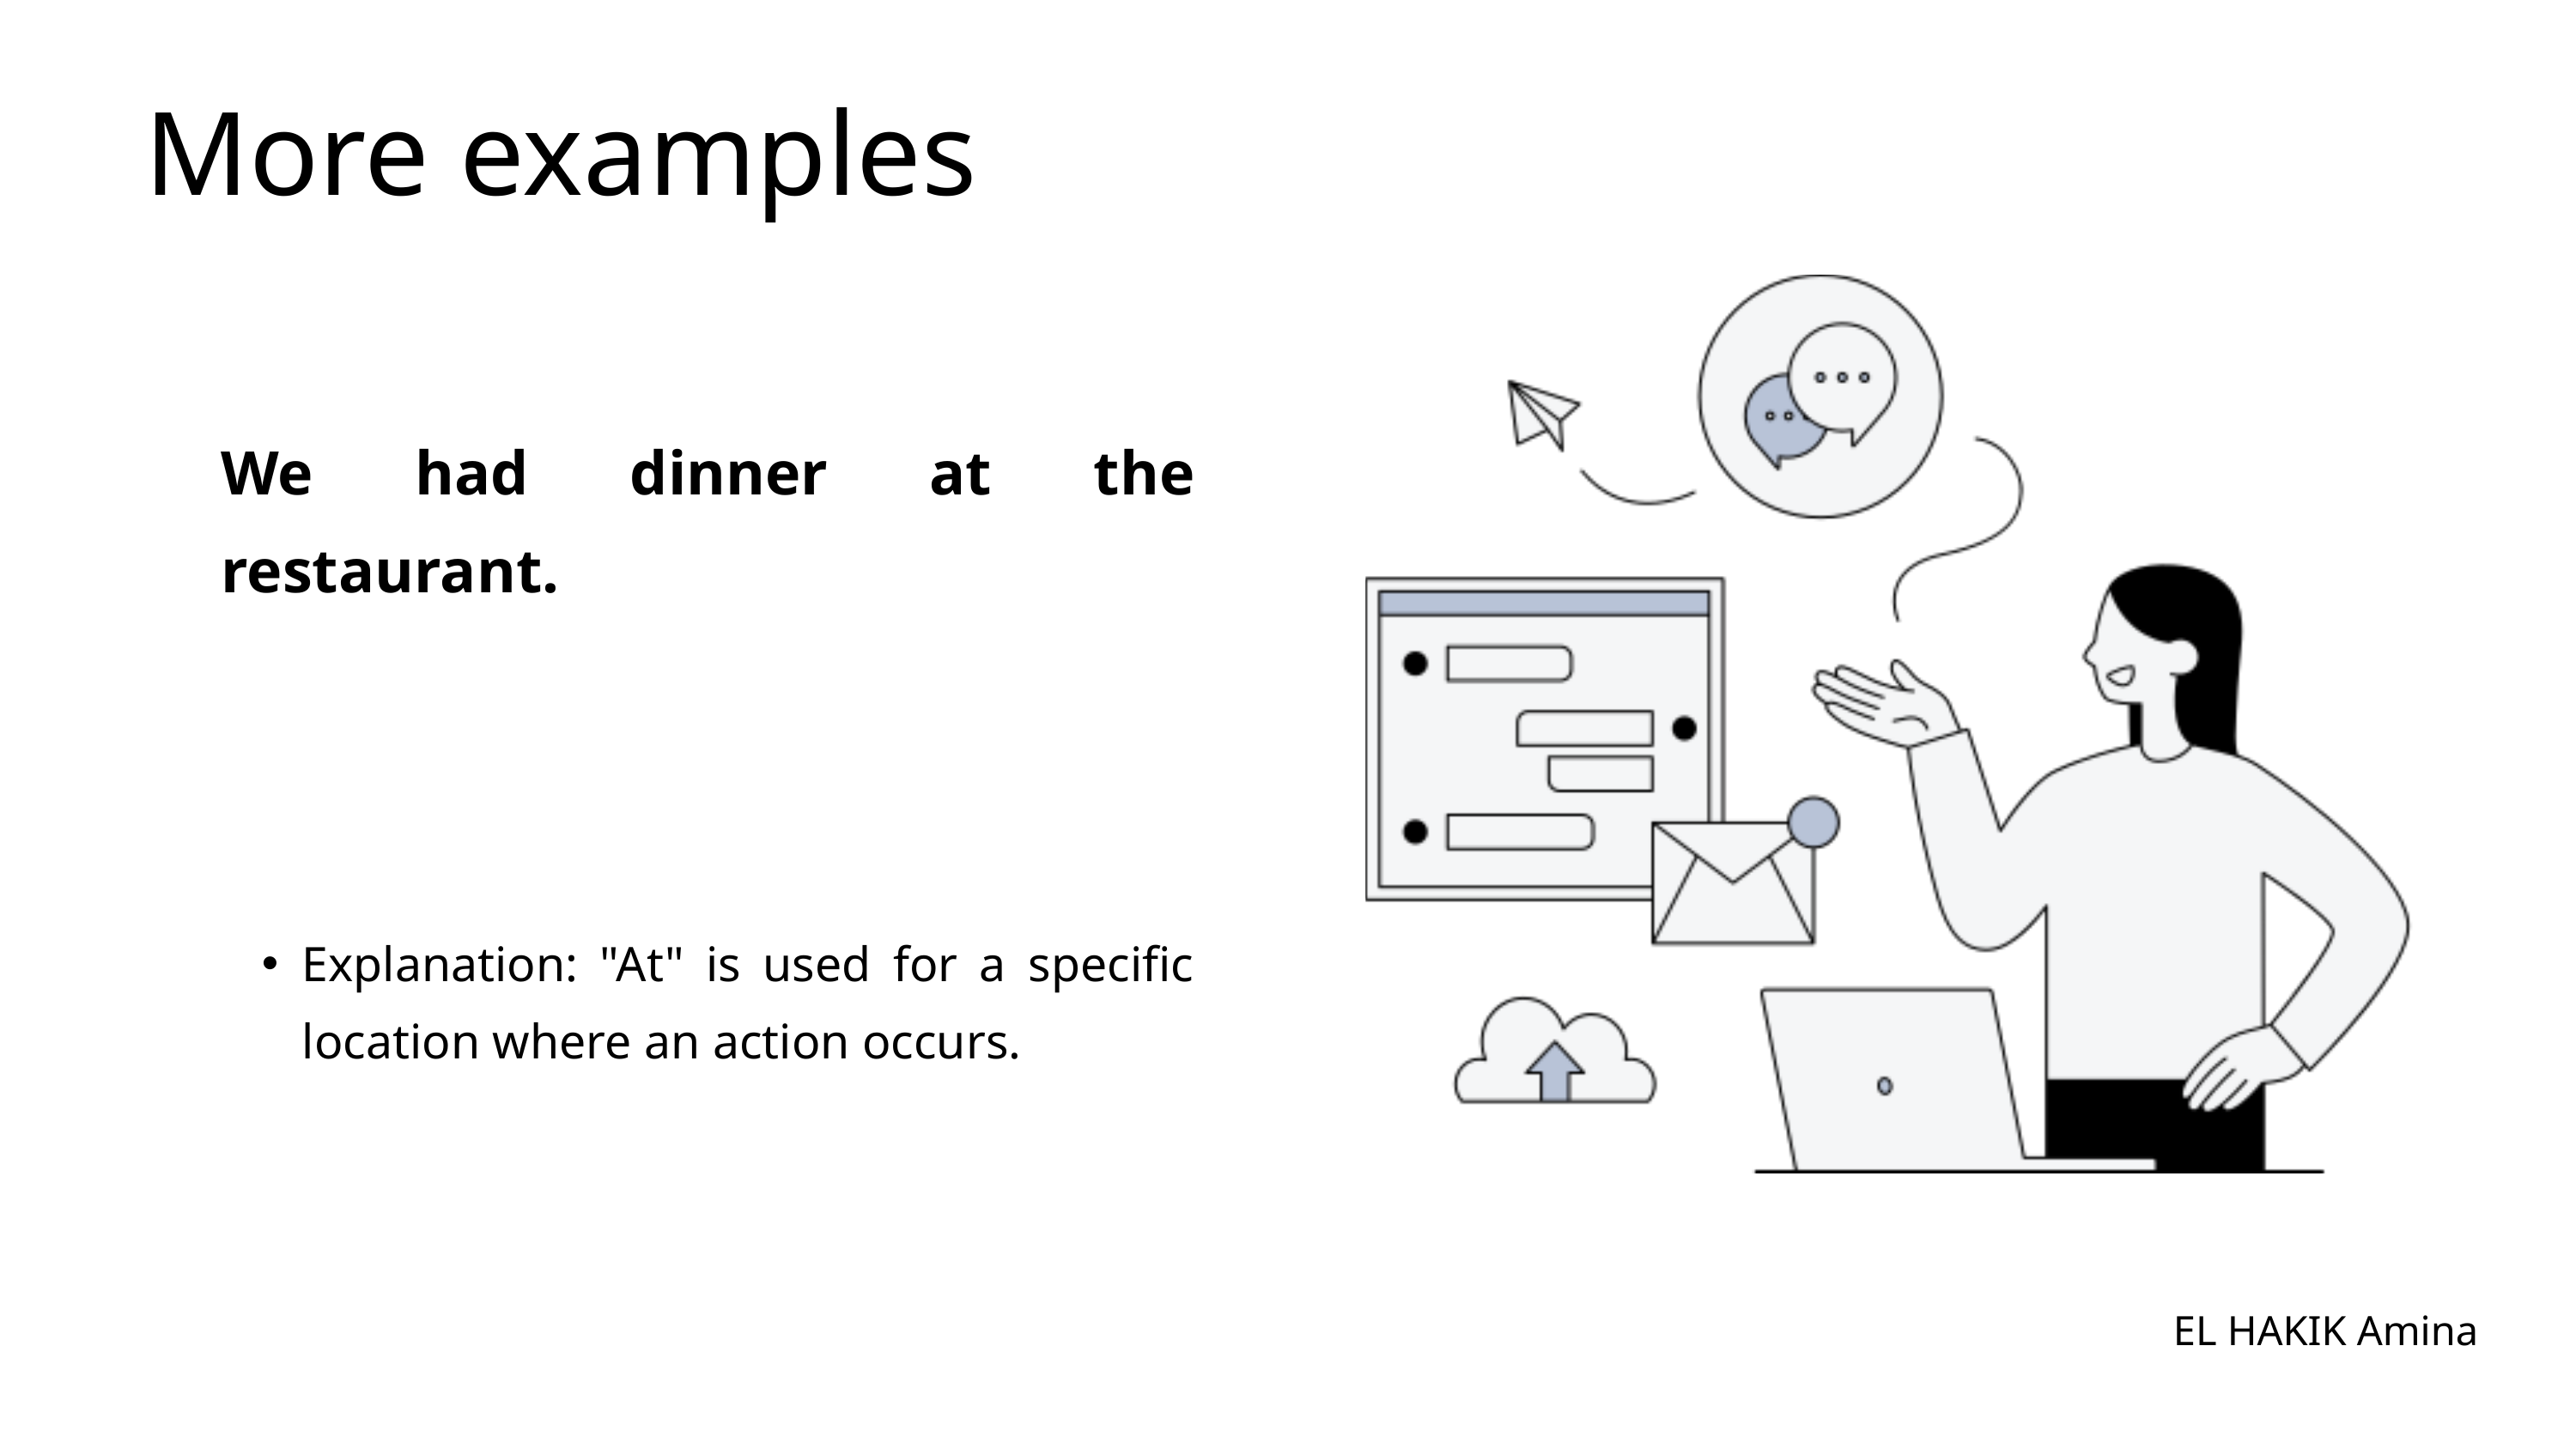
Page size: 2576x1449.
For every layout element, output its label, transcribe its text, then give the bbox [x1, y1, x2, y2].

text_box More examples [144, 57, 2343, 219]
text_box We had dinner at the restaurant. Explanation: "At" is used for a specific location where an action occurs. [221, 409, 1196, 1147]
text_box EL HAKIK Amina [1381, 1296, 2479, 1354]
text_box [1365, 275, 2418, 1174]
